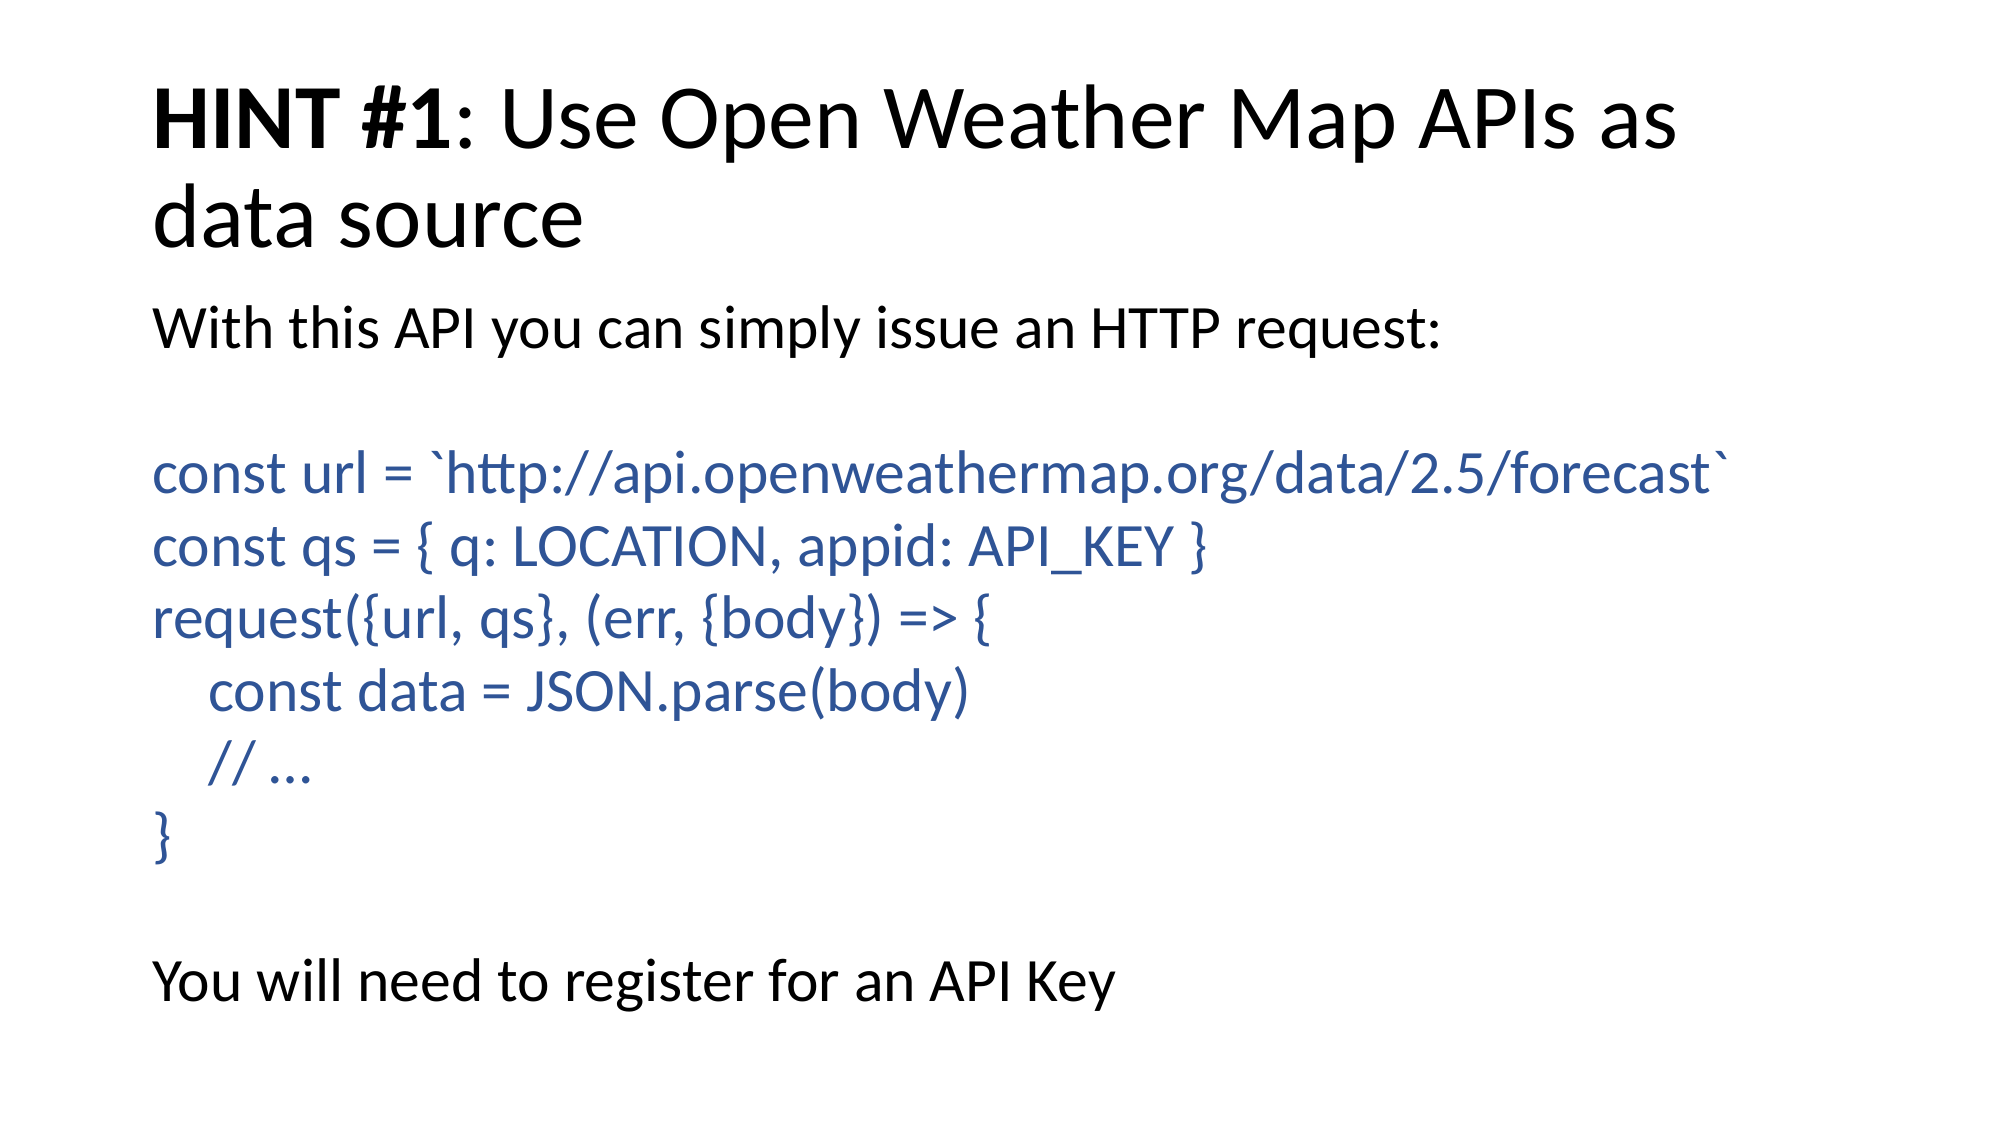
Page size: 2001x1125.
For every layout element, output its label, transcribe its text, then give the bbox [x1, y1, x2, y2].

list With this API you can simply issue an HTTP request: const url = `http://api.openweathermap.org/data/2.5/forecast` const qs = { q: LOCATION, appid: API_KEY } request({url, qs}, (err, {body}) => { const data = JSON.parse(body) // … } You will need to register for an API Key [137, 299, 1863, 1085]
title HINT #1: Use Open Weather Map APIs as data source [137, 59, 1863, 278]
